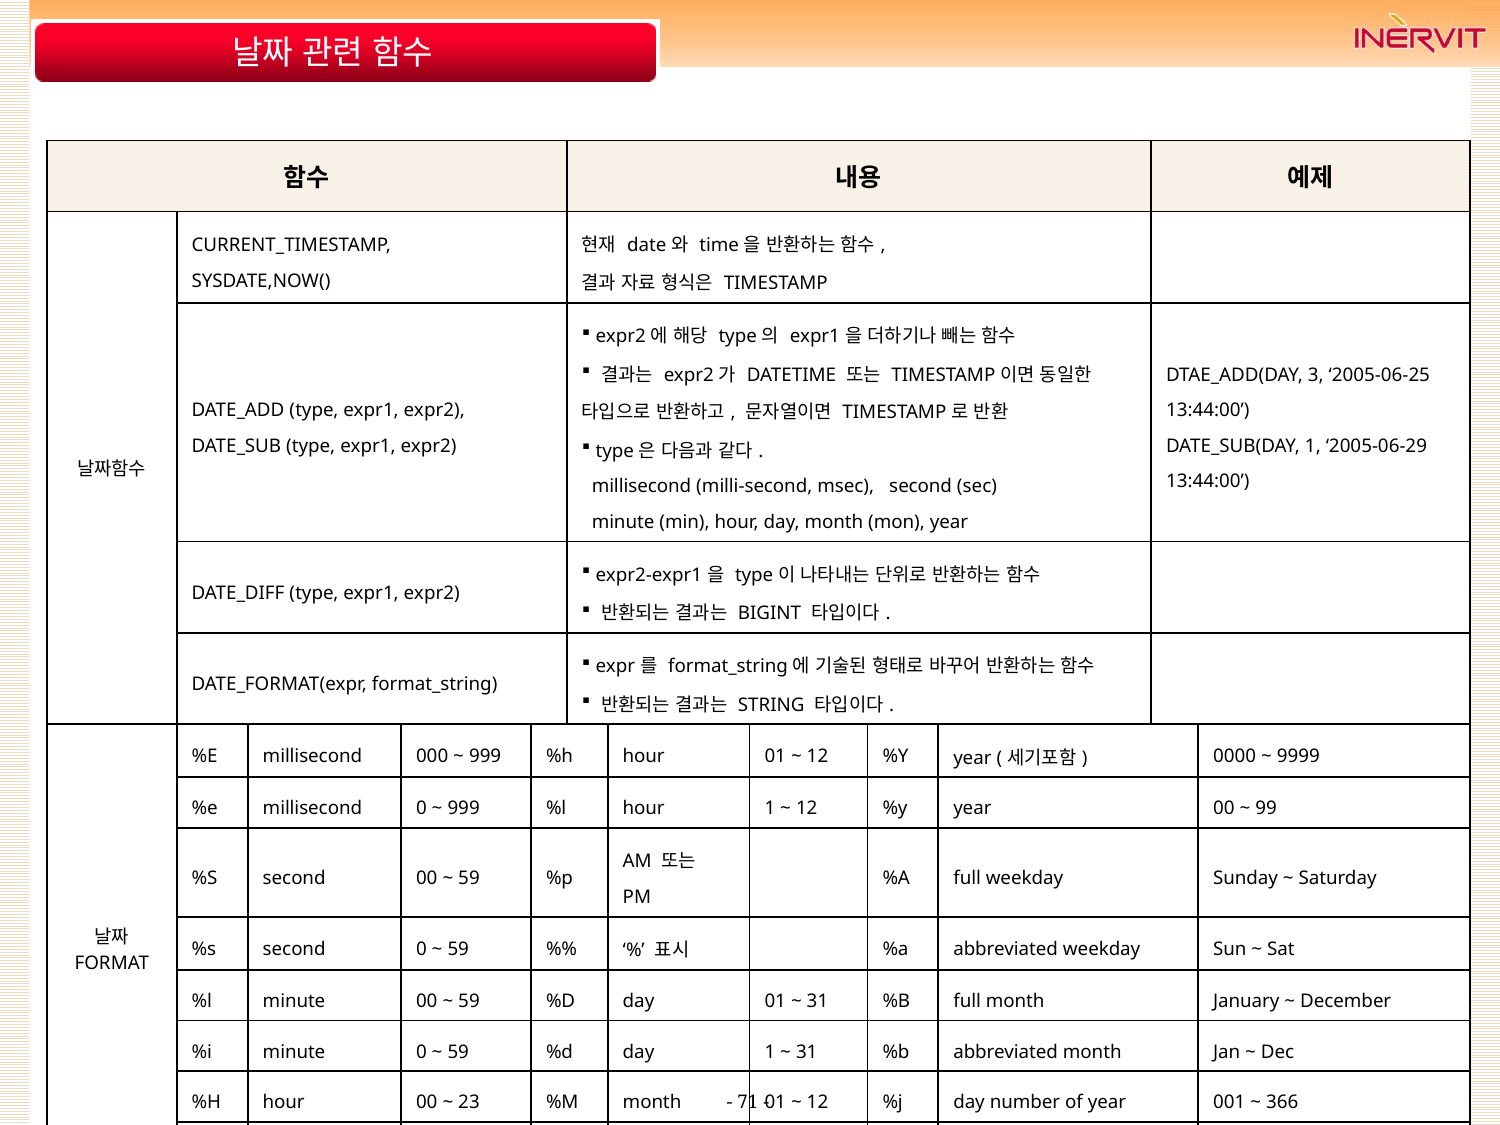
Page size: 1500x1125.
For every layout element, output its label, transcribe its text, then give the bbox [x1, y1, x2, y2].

table_cell expr2에 해당 type의 expr1을 더하기나 빼는 함수 결과는 expr2가 DATETIME 또는 TIMESTAMP이면 동일한 타입으로 반환하고, 문자열이면 TIMESTAMP로 반환 type은 다음과 같다. millisecond (milli-second, msec), second (sec) minute (min), hour, day, month (mon), year [568, 304, 1150, 541]
table_cell AM 또는 PM [609, 829, 749, 916]
table_cell %M [532, 1072, 607, 1121]
table_cell day number of year [939, 1072, 1197, 1121]
table_cell year [939, 778, 1197, 827]
table_cell abbreviated weekday [939, 918, 1197, 969]
table_cell [1152, 634, 1469, 723]
table_cell 1 ~ 31 [750, 1021, 867, 1070]
table_cell %d [532, 1021, 607, 1070]
table_cell 0 ~ 59 [402, 1021, 530, 1070]
table_cell day [609, 971, 749, 1020]
table_cell 0000 ~ 9999 [1199, 725, 1469, 776]
table_cell 0 ~ 999 [402, 778, 530, 827]
table_cell 00 ~ 23 [402, 1072, 530, 1121]
table_cell 날짜함수 [48, 212, 176, 723]
table_cell [750, 918, 867, 969]
table_cell hour [249, 1072, 400, 1121]
table_cell second [249, 918, 400, 969]
table_cell millisecond [249, 778, 400, 827]
table_cell day [609, 1021, 749, 1070]
table_cell [750, 829, 867, 916]
table_cell [1152, 542, 1469, 632]
table_cell 01 ~ 31 [750, 971, 867, 1020]
table_cell %b [868, 1021, 937, 1070]
table_cell %Y [868, 725, 937, 776]
table_cell %j [868, 1072, 937, 1121]
table_cell expr2-expr1을 type이 나타내는 단위로 반환하는 함수 반환되는 결과는 BIGINT 타입이다. [568, 542, 1150, 632]
table_cell abbreviated month [939, 1021, 1197, 1070]
table_cell minute [249, 1021, 400, 1070]
table_cell DATE_DIFF (type, expr1, expr2) [178, 542, 566, 632]
table_cell 00 ~ 59 [402, 829, 530, 916]
table_cell millisecond [249, 725, 400, 776]
table_cell 001 ~ 366 [1199, 1072, 1469, 1121]
table_cell [1152, 212, 1469, 302]
table_cell %l [178, 971, 247, 1020]
title 날짜 관련 함수 [42, 23, 624, 79]
table_cell %B [868, 971, 937, 1020]
table_cell %p [532, 829, 607, 916]
table_cell expr를 format_string에 기술된 형태로 바꾸어 반환하는 함수 반환되는 결과는 STRING 타입이다. [568, 634, 1150, 723]
table_cell %D [532, 971, 607, 1020]
table_cell %i [178, 1021, 247, 1070]
table_cell January ~ December [1199, 971, 1469, 1020]
table_cell Jan ~ Dec [1199, 1021, 1469, 1070]
table_cell %E [178, 725, 247, 776]
table_cell minute [249, 971, 400, 1020]
table_cell 0 ~ 59 [402, 918, 530, 969]
table_header 예제 [1152, 141, 1469, 211]
table_cell hour [609, 725, 749, 776]
table_cell %s [178, 918, 247, 969]
table_cell Sun ~ Sat [1199, 918, 1469, 969]
table_cell 00 ~ 99 [1199, 778, 1469, 827]
table_cell full month [939, 971, 1197, 1020]
table_cell 1 ~ 12 [750, 778, 867, 827]
table_cell month [609, 1072, 749, 1121]
table_cell 현재 date와 time을 반환하는 함수, 결과 자료 형식은 TIMESTAMP [568, 212, 1150, 302]
table_cell DATE_ADD (type, expr1, expr2), DATE_SUB (type, expr1, expr2) [178, 304, 566, 541]
table_cell 000 ~ 999 [402, 725, 530, 776]
table_cell DTAE_ADD(DAY, 3, ‘2005-06-25 13:44:00’) DATE_SUB(DAY, 1, ‘2005-06-29 13:44:00’) [1152, 304, 1469, 541]
table_cell DATE_FORMAT(expr, format_string) [178, 634, 566, 723]
table_cell CURRENT_TIMESTAMP, SYSDATE,NOW() [178, 212, 566, 302]
table_cell %a [868, 918, 937, 969]
table_cell %A [868, 829, 937, 916]
table_cell %h [532, 725, 607, 776]
table_cell %S [178, 829, 247, 916]
table_header 함수 [48, 141, 566, 211]
picture [1352, 13, 1488, 55]
table_cell 01 ~ 12 [750, 725, 867, 776]
table_cell 날짜 FORMAT [48, 725, 176, 1125]
table_cell second [249, 829, 400, 916]
table_header 내용 [568, 141, 1150, 211]
table_cell Sunday ~ Saturday [1199, 829, 1469, 916]
table_cell %H [178, 1072, 247, 1121]
table_cell %l [532, 778, 607, 827]
table_cell %e [178, 778, 247, 827]
table_cell full weekday [939, 829, 1197, 916]
table_cell ‘%’ 표시 [609, 918, 749, 969]
table_cell %y [868, 778, 937, 827]
table_cell hour [609, 778, 749, 827]
table_cell %% [532, 918, 607, 969]
table_cell 01 ~ 12 [750, 1072, 867, 1121]
table_cell year (세기포함) [939, 725, 1197, 776]
table_cell 00 ~ 59 [402, 971, 530, 1020]
picture [35, 23, 656, 82]
